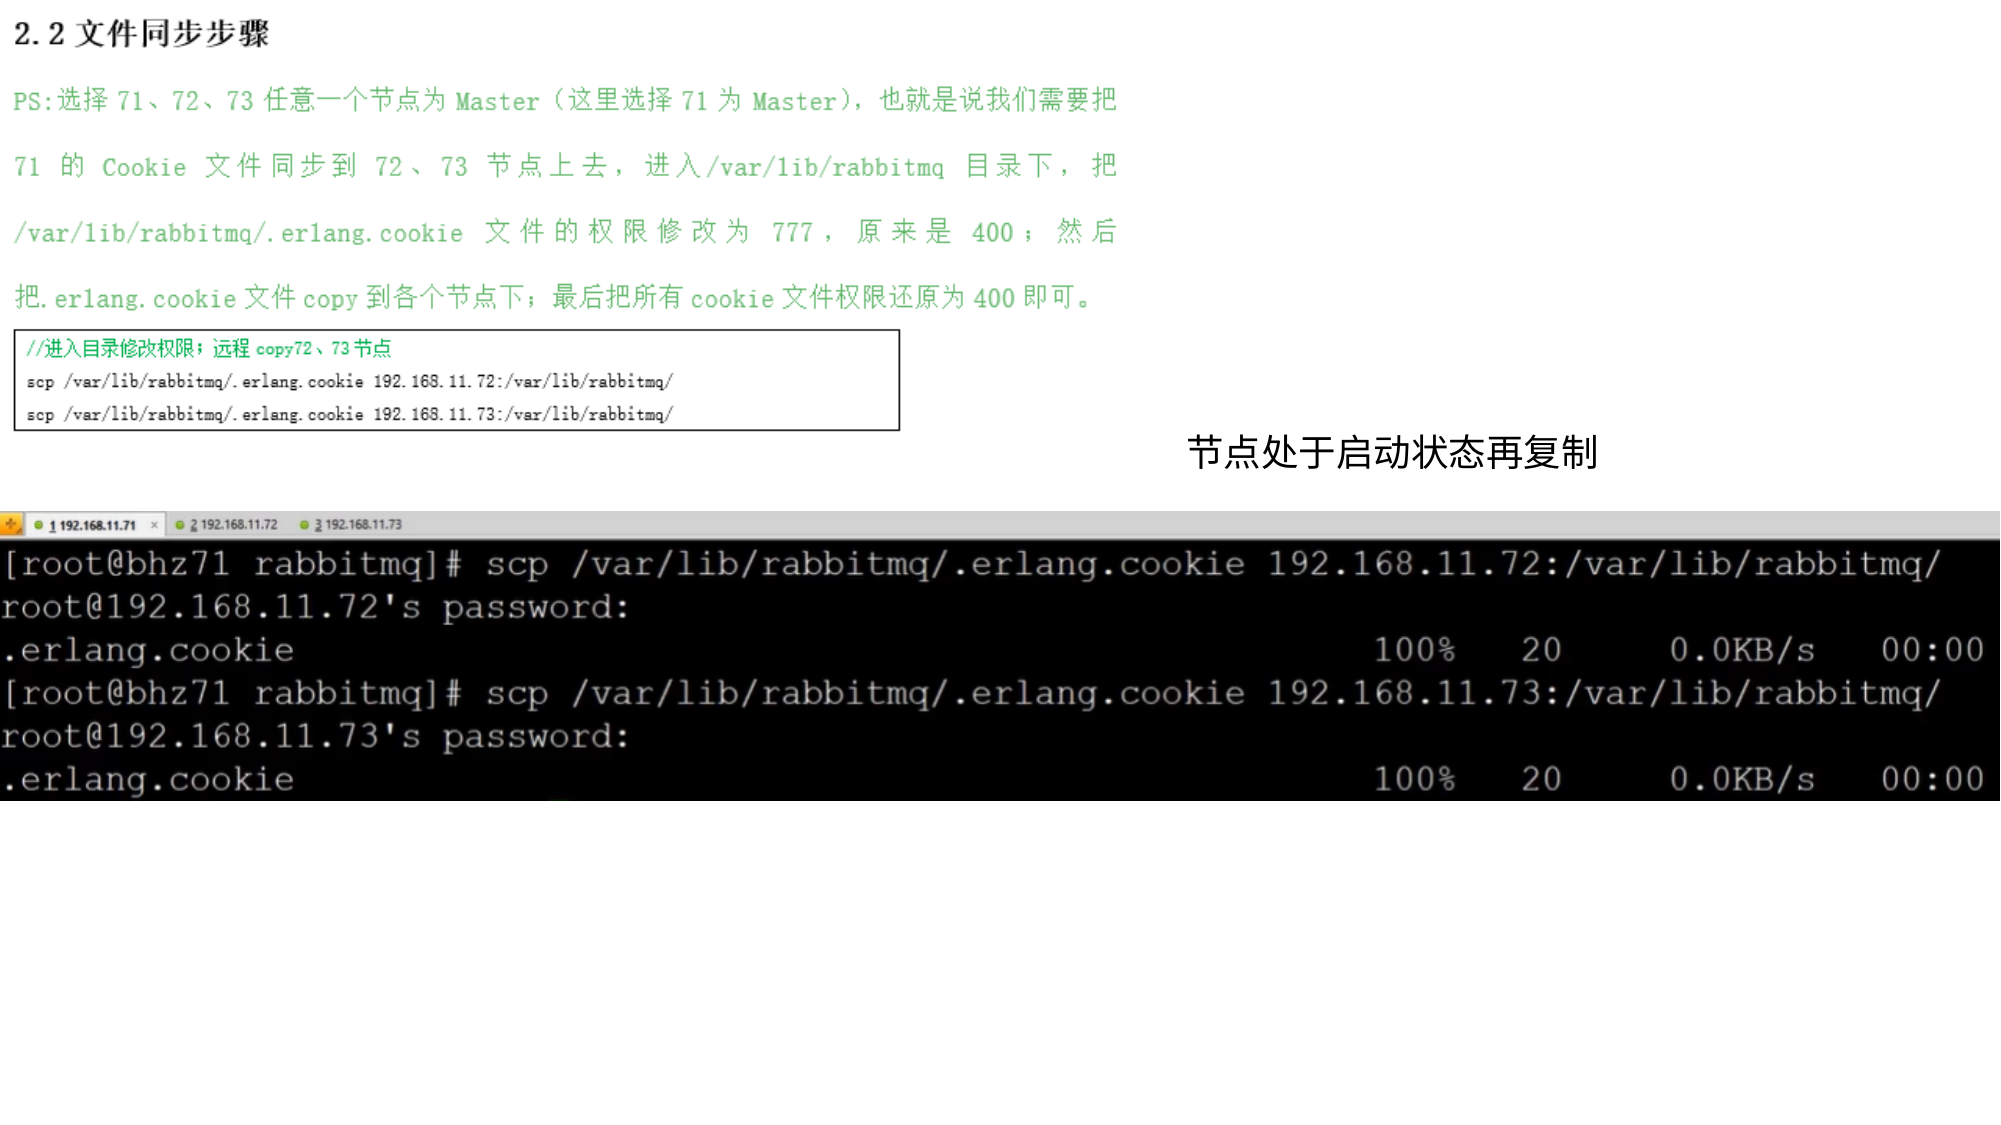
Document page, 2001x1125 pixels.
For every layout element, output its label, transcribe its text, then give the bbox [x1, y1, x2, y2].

text_box 节点处于启动状态再复制 [1171, 421, 1633, 481]
picture [0, 10, 1138, 437]
picture [0, 511, 2000, 801]
